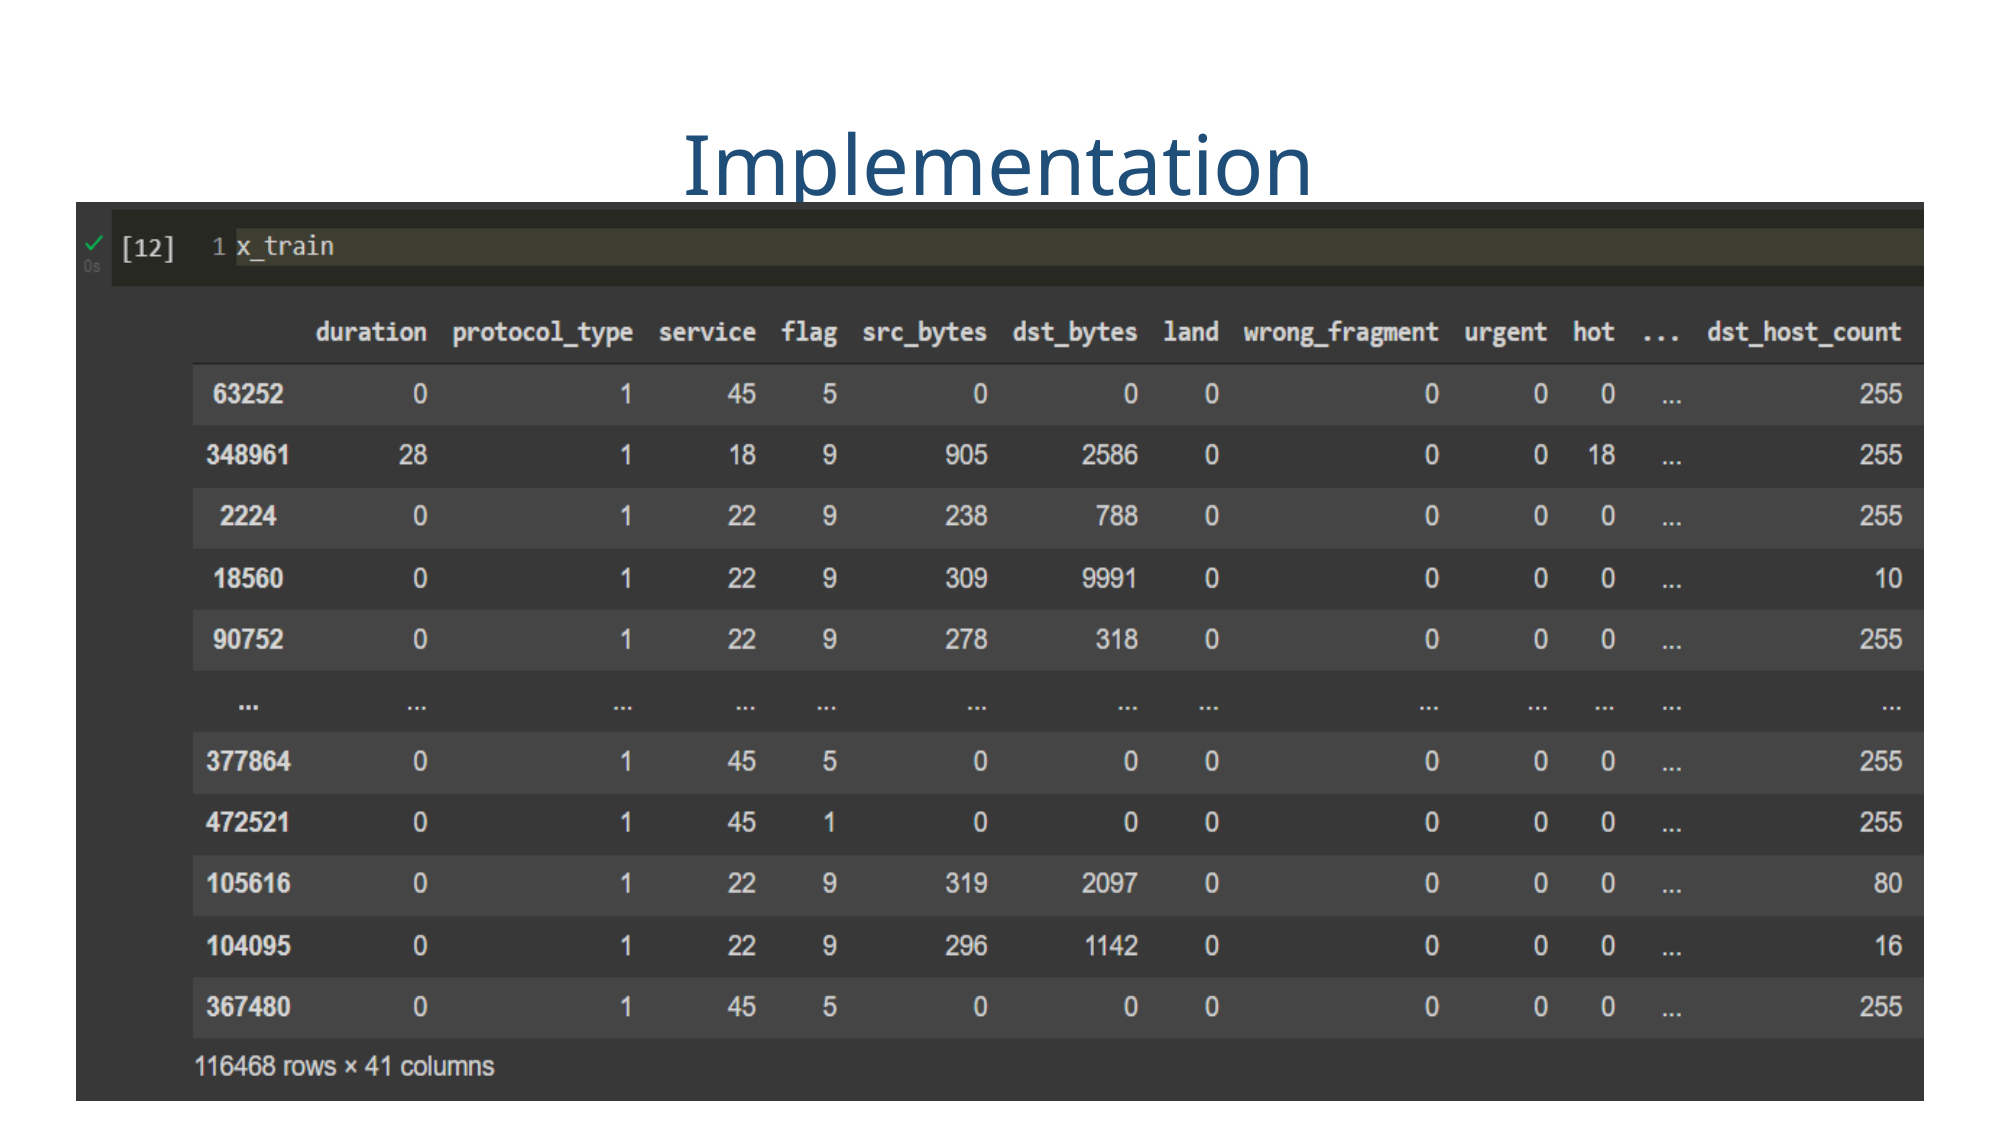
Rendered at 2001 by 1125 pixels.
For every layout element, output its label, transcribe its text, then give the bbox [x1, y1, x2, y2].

title Implementation [137, 59, 1863, 202]
picture [76, 202, 1924, 1101]
